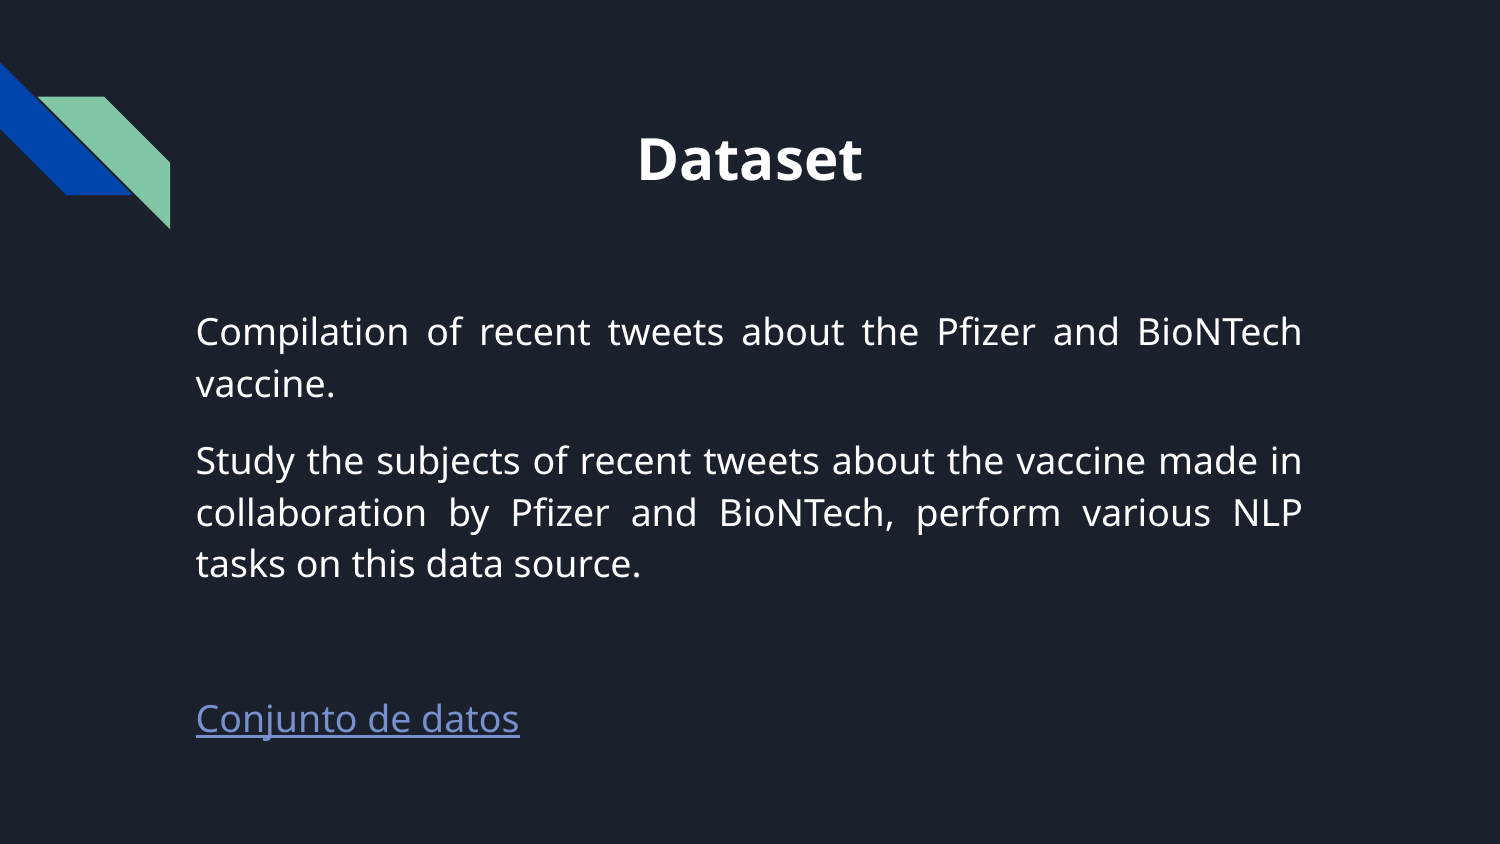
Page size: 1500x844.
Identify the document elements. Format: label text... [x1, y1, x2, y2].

list Compilation of recent tweets about the Pfizer and BioNTech vaccine. Study the subjects of recent tweets about the vaccine made in collaboration by Pfizer and BioNTech, perform various NLP tasks on this data source. Conjunto de datos [180, 286, 1320, 809]
title Dataset [172, 107, 1328, 258]
